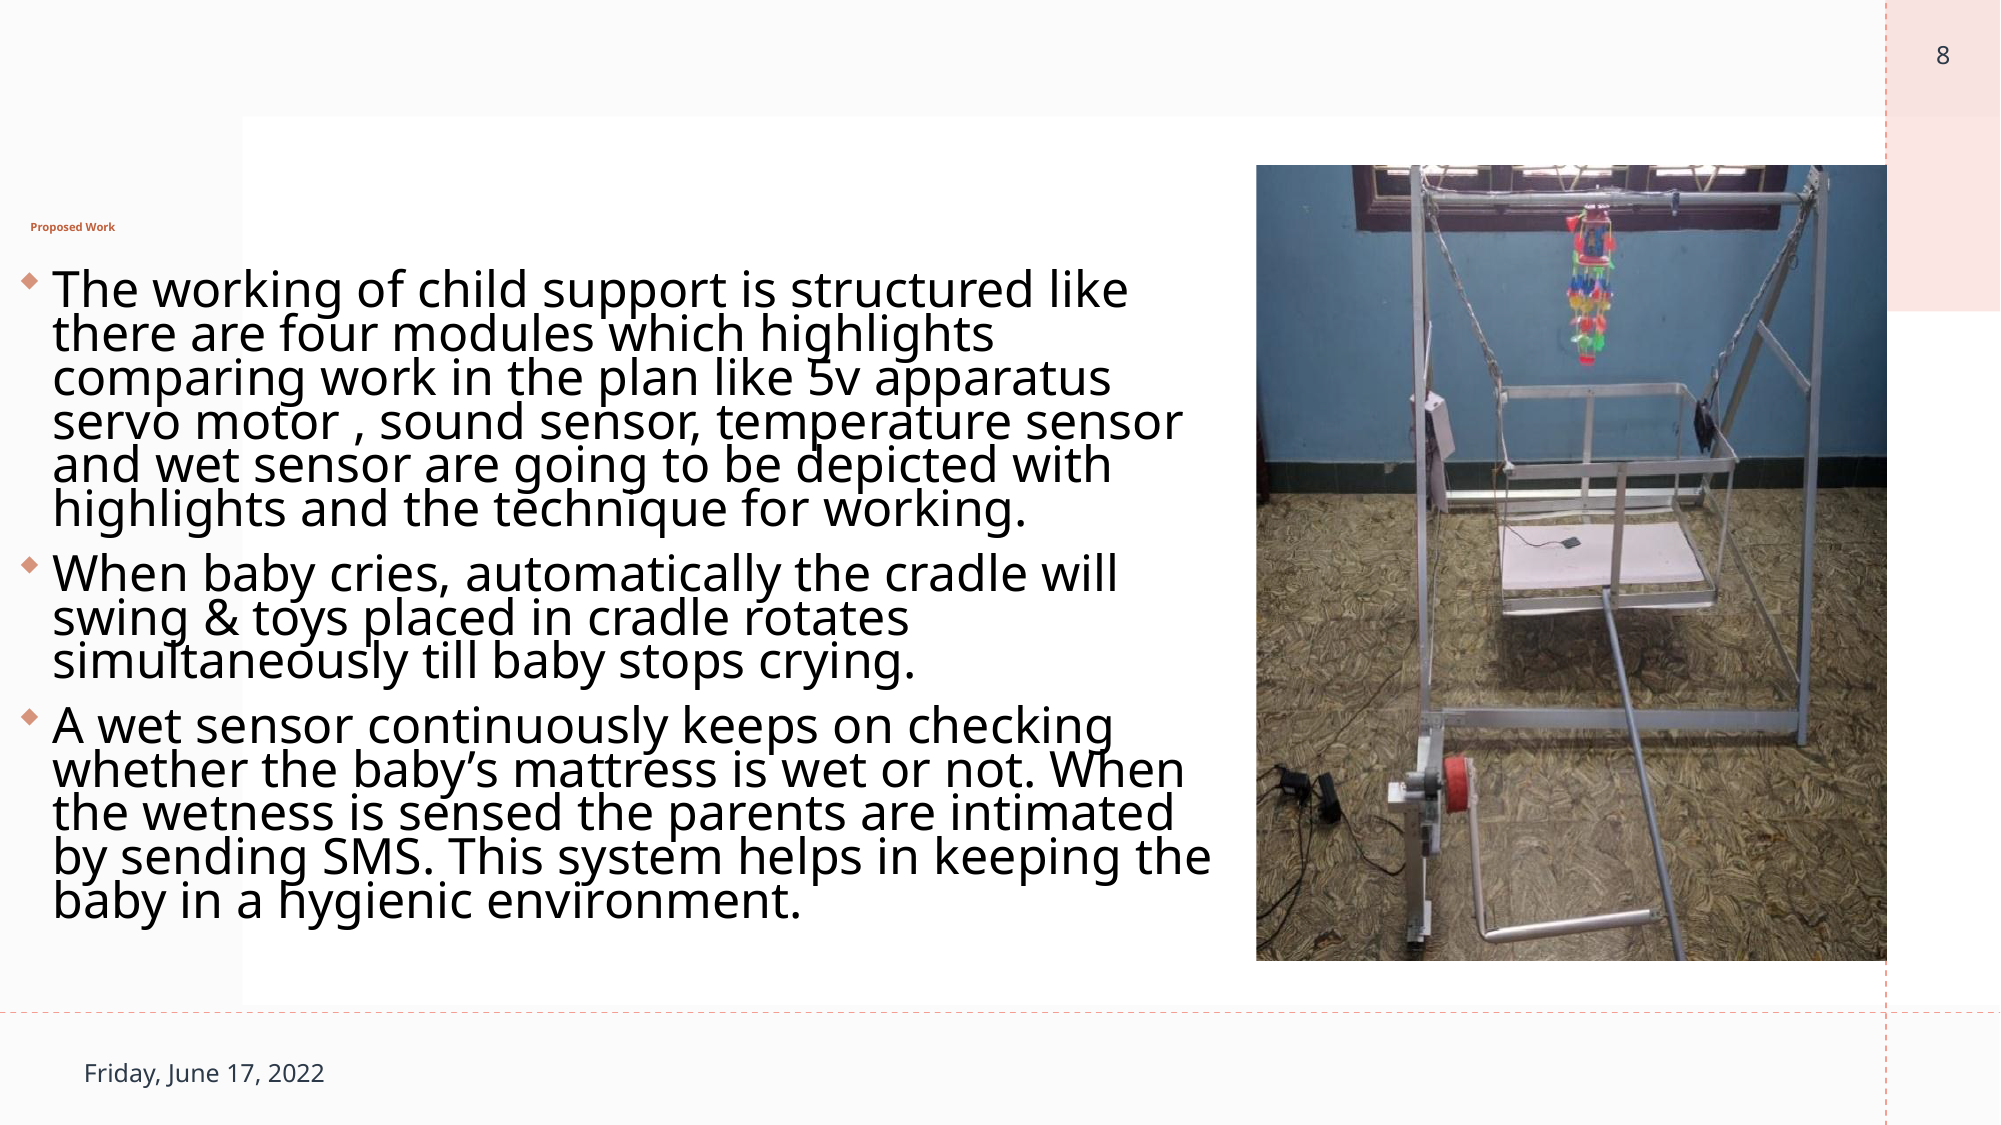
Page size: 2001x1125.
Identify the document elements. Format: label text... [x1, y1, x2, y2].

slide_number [68, 1020, 519, 1125]
slide_number 8 [1886, 0, 2000, 113]
title Proposed Work [9, 213, 1256, 257]
picture [1256, 165, 1887, 961]
list The working of child support is structured like there are four modules which highlights comparing work in the plan like 5v apparatus servo motor , sound sensor, temperature sensor and wet sensor are going to be depicted with highlights and the technique for working. When baby cries, automatically the cradle will swing & toys placed in cradle rotates simultaneously till baby stops crying. A wet sensor continuously keeps on checking whether the baby’s mattress is wet or not. When the wetness is sensed the parents are intimated by sending SMS. This system helps in keeping the baby in a hygienic environment. [0, 266, 1235, 970]
